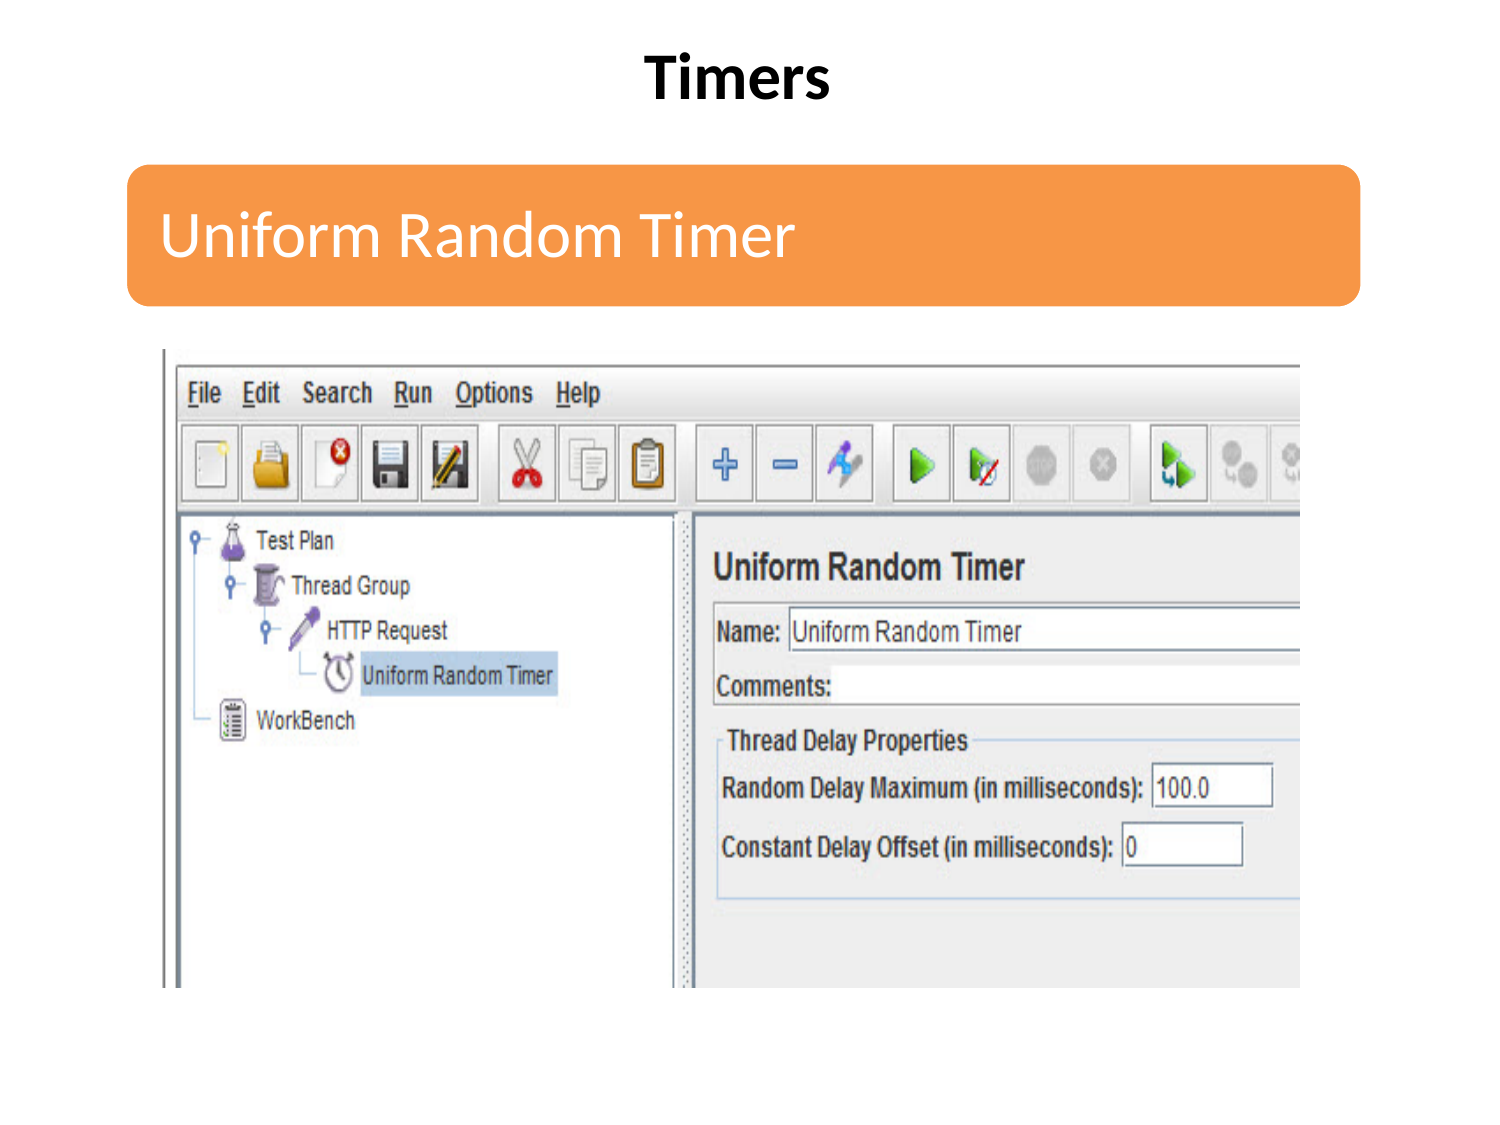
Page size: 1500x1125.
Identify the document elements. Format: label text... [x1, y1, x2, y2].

picture [162, 349, 1301, 988]
text_box Timers [137, 24, 1338, 150]
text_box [124, 162, 1363, 426]
